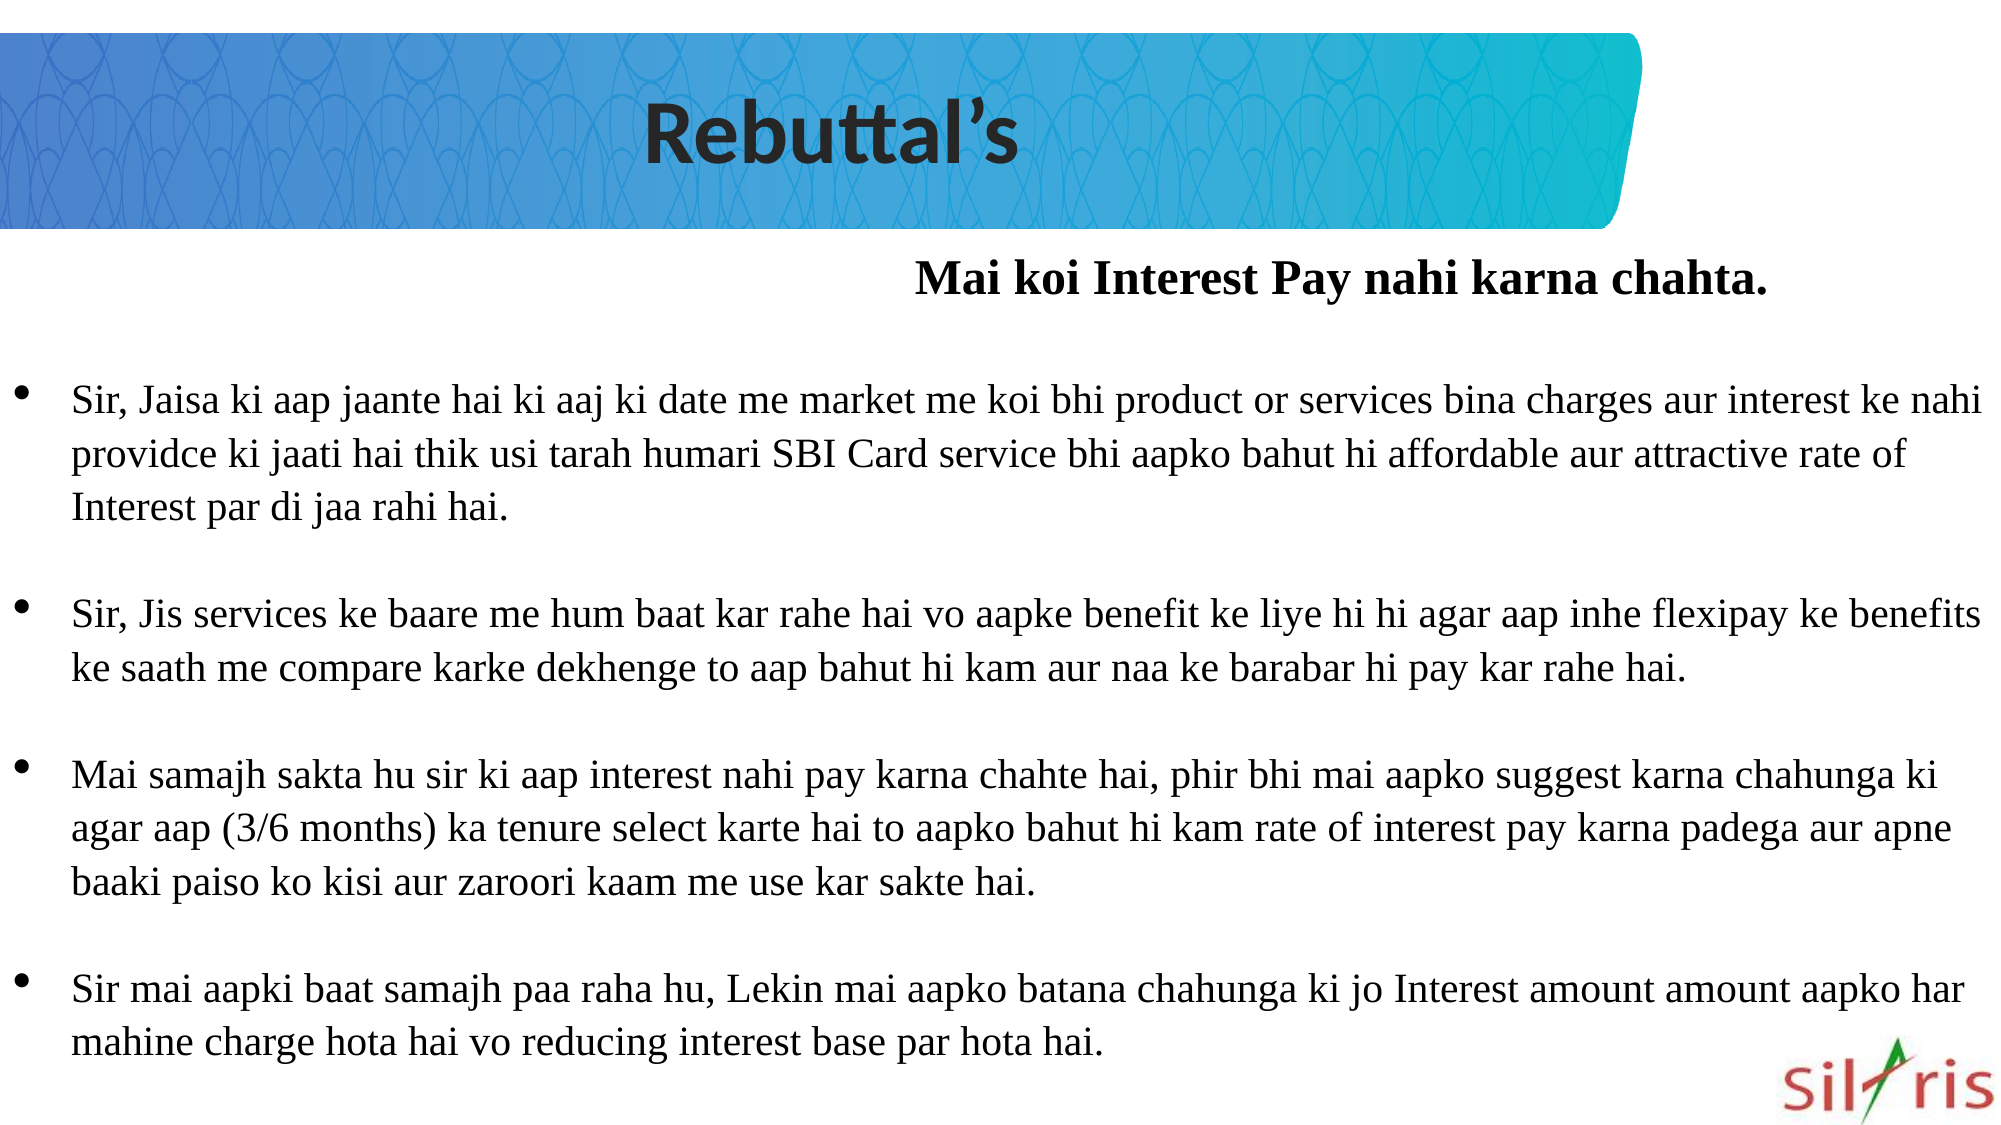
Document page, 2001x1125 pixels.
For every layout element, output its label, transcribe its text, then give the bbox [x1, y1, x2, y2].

text_box Mai koi Interest Pay nahi karna chahta. Sir, Jaisa ki aap jaante hai ki aaj ki date me market me koi bhi product or services bina charges aur interest ke nahi providce ki jaati hai thik usi tarah humari SBI Card service bhi aapko bahut hi affordable aur attractive rate of Interest par di jaa rahi hai. Sir, Jis services ke baare me hum baat kar rahe hai vo aapke benefit ke liye hi hi agar aap inhe flexipay ke benefits ke saath me compare karke dekhenge to aap bahut hi kam aur naa ke barabar hi pay kar rahe hai. Mai samajh sakta hu sir ki aap interest nahi pay karna chahte hai, phir bhi mai aapko suggest karna chahunga ki agar aap (3/6 months) ka tenure select karte hai to aapko bahut hi kam rate of interest pay karna padega aur apne baaki paiso ko kisi aur zaroori kaam me use kar sakte hai. Sir mai aapki baat samajh paa raha hu, Lekin mai aapko batana chahunga ki jo Interest amount amount aapko har mahine charge hota hai vo reducing interest base par hota hai. [0, 232, 2000, 1072]
picture [0, 0, 1664, 255]
picture [1776, 1034, 2000, 1125]
